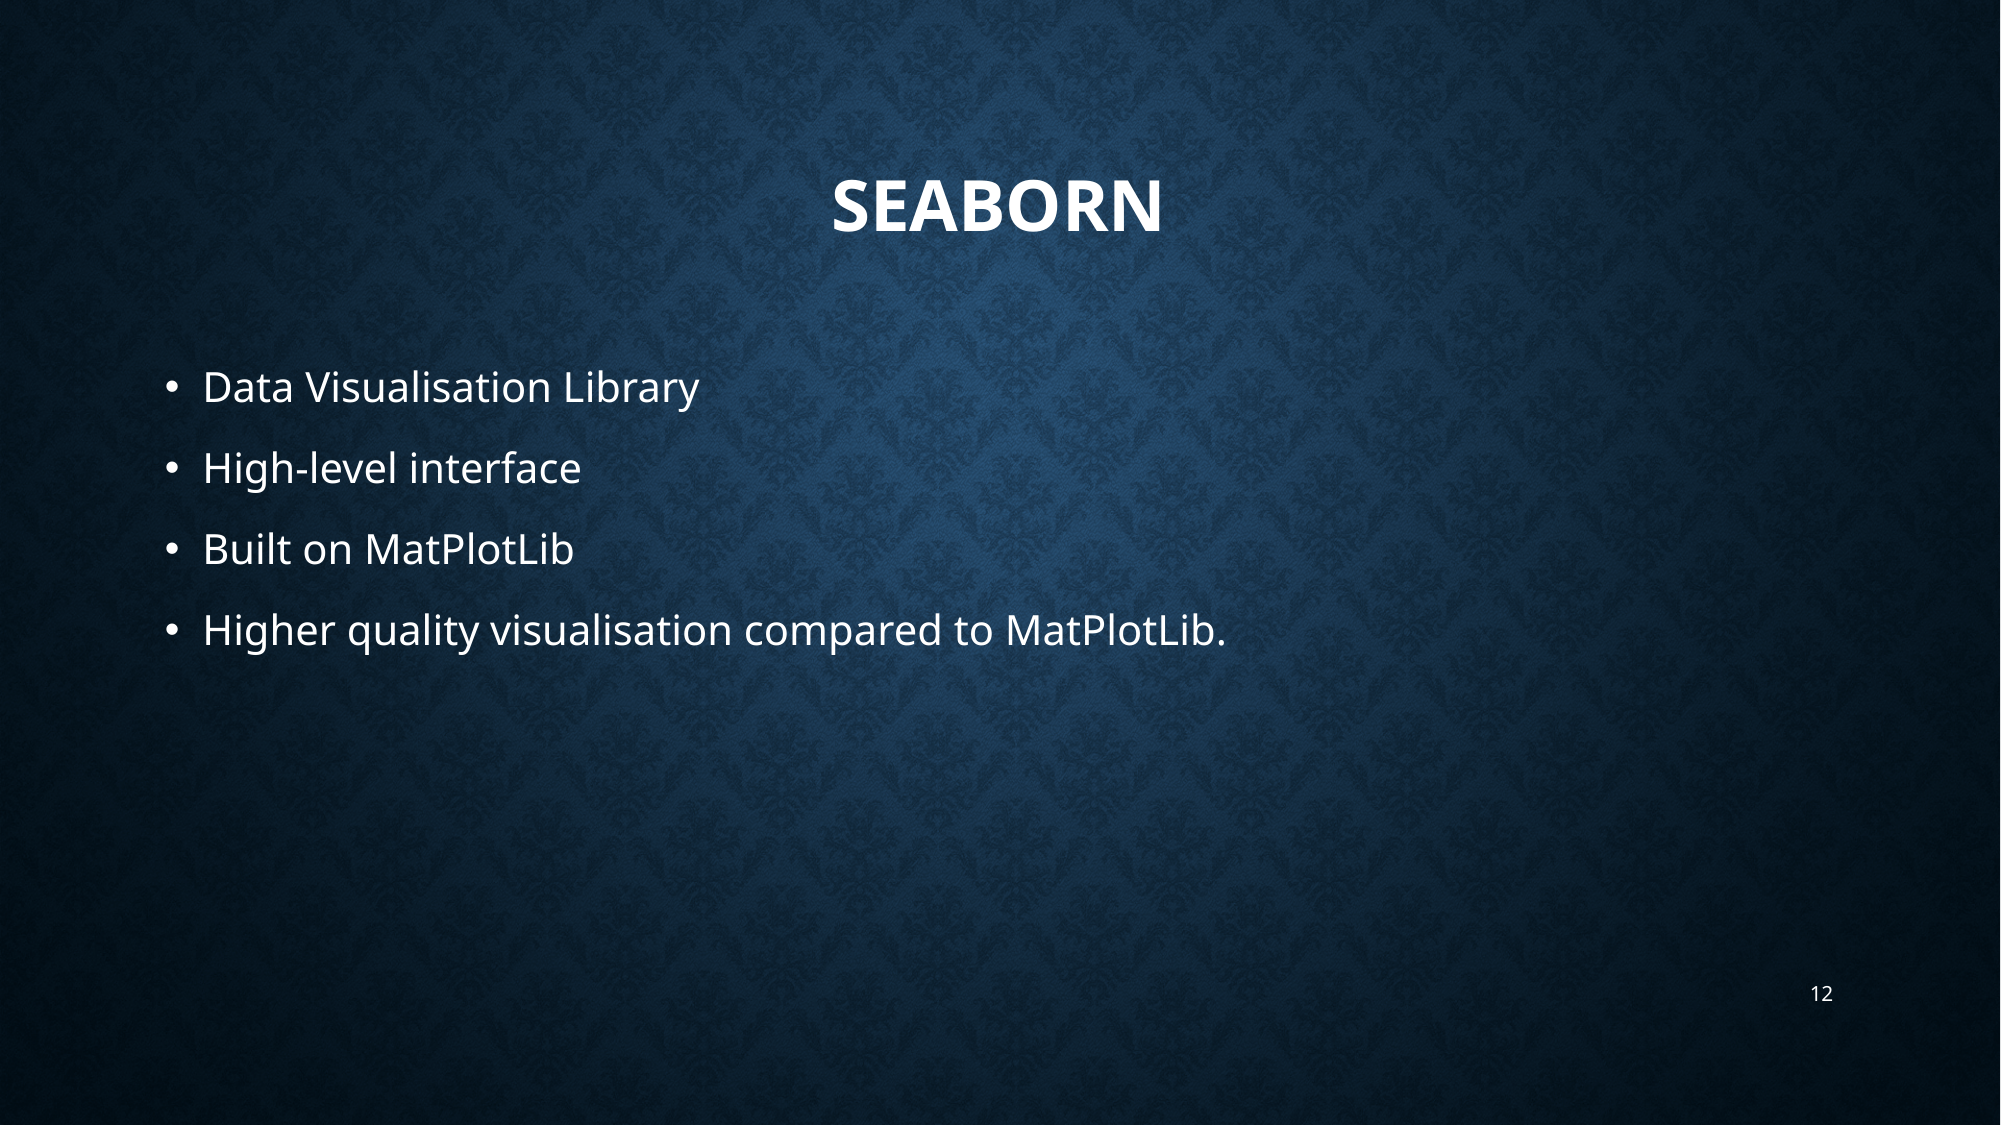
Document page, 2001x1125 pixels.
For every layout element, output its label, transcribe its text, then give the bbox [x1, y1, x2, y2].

slide_number 12 [1724, 965, 1849, 1025]
title SEABORN [149, 99, 1849, 318]
list Data Visualisation Library High-level interface Built on MatPlotLib Higher quality visualisation compared to MatPlotLib. [149, 343, 1849, 950]
